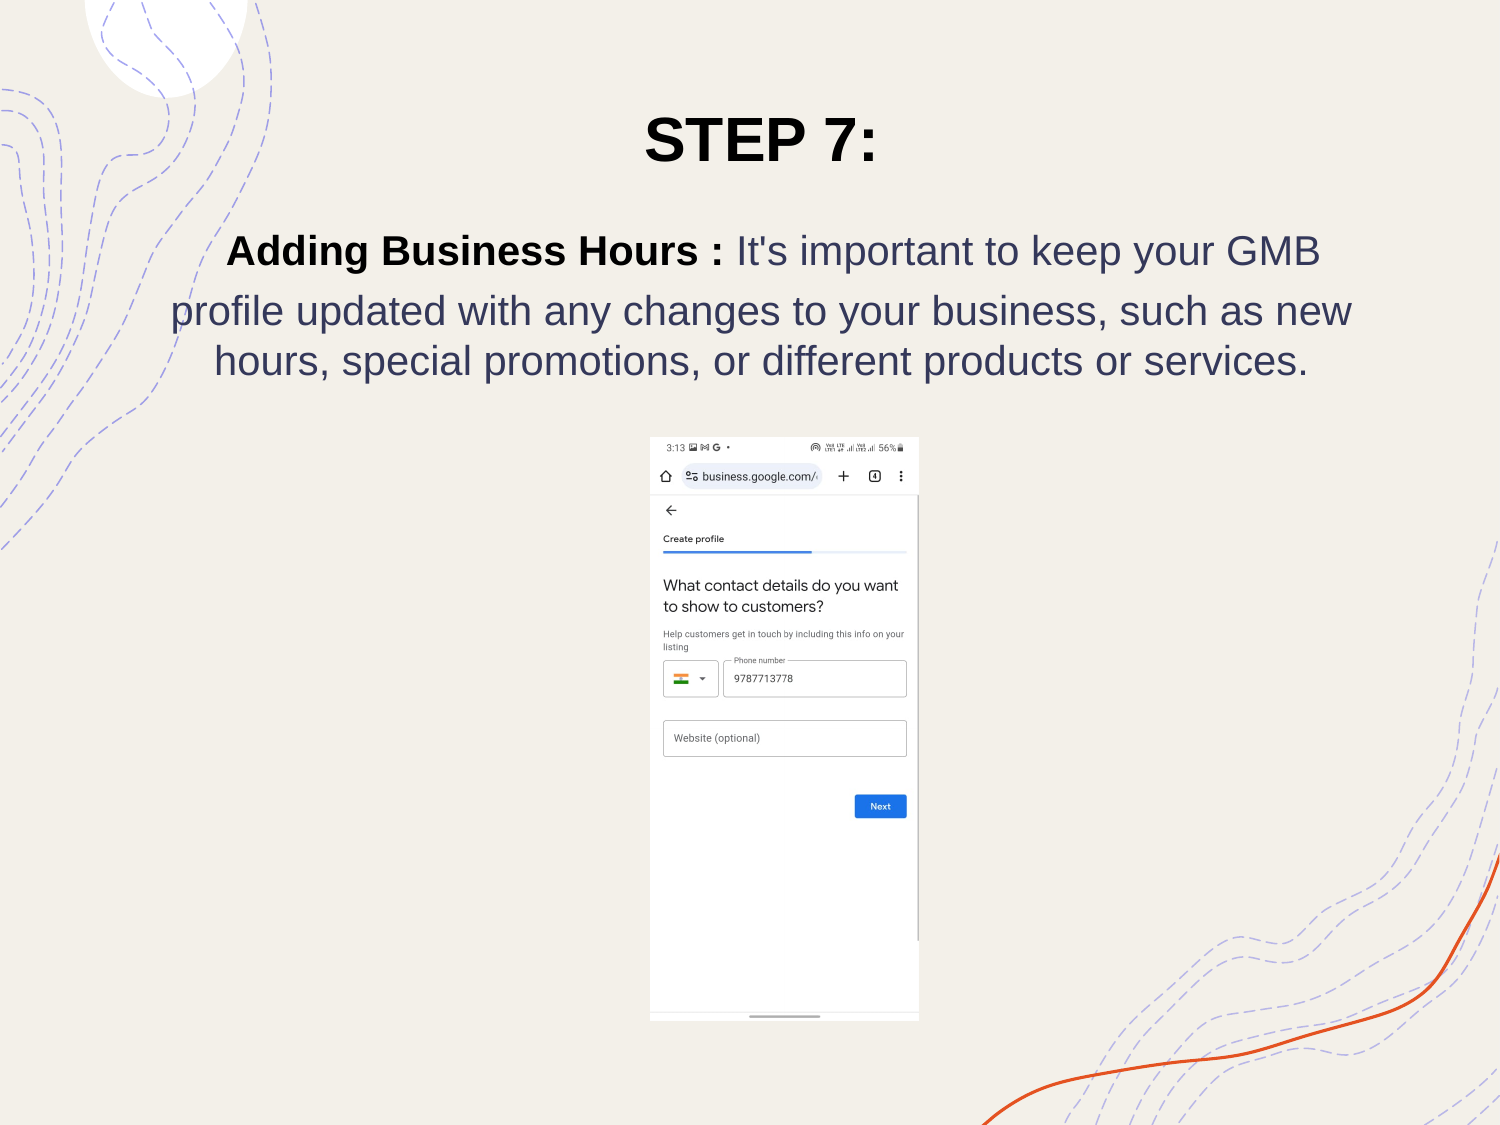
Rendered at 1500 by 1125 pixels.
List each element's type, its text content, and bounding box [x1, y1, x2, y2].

title STEP 7: Adding Business Hours : It's important to keep your GMB profile updated with any changes to your business, such as new hours, special promotions, or different products or services. [147, 91, 1377, 309]
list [649, 437, 919, 1021]
